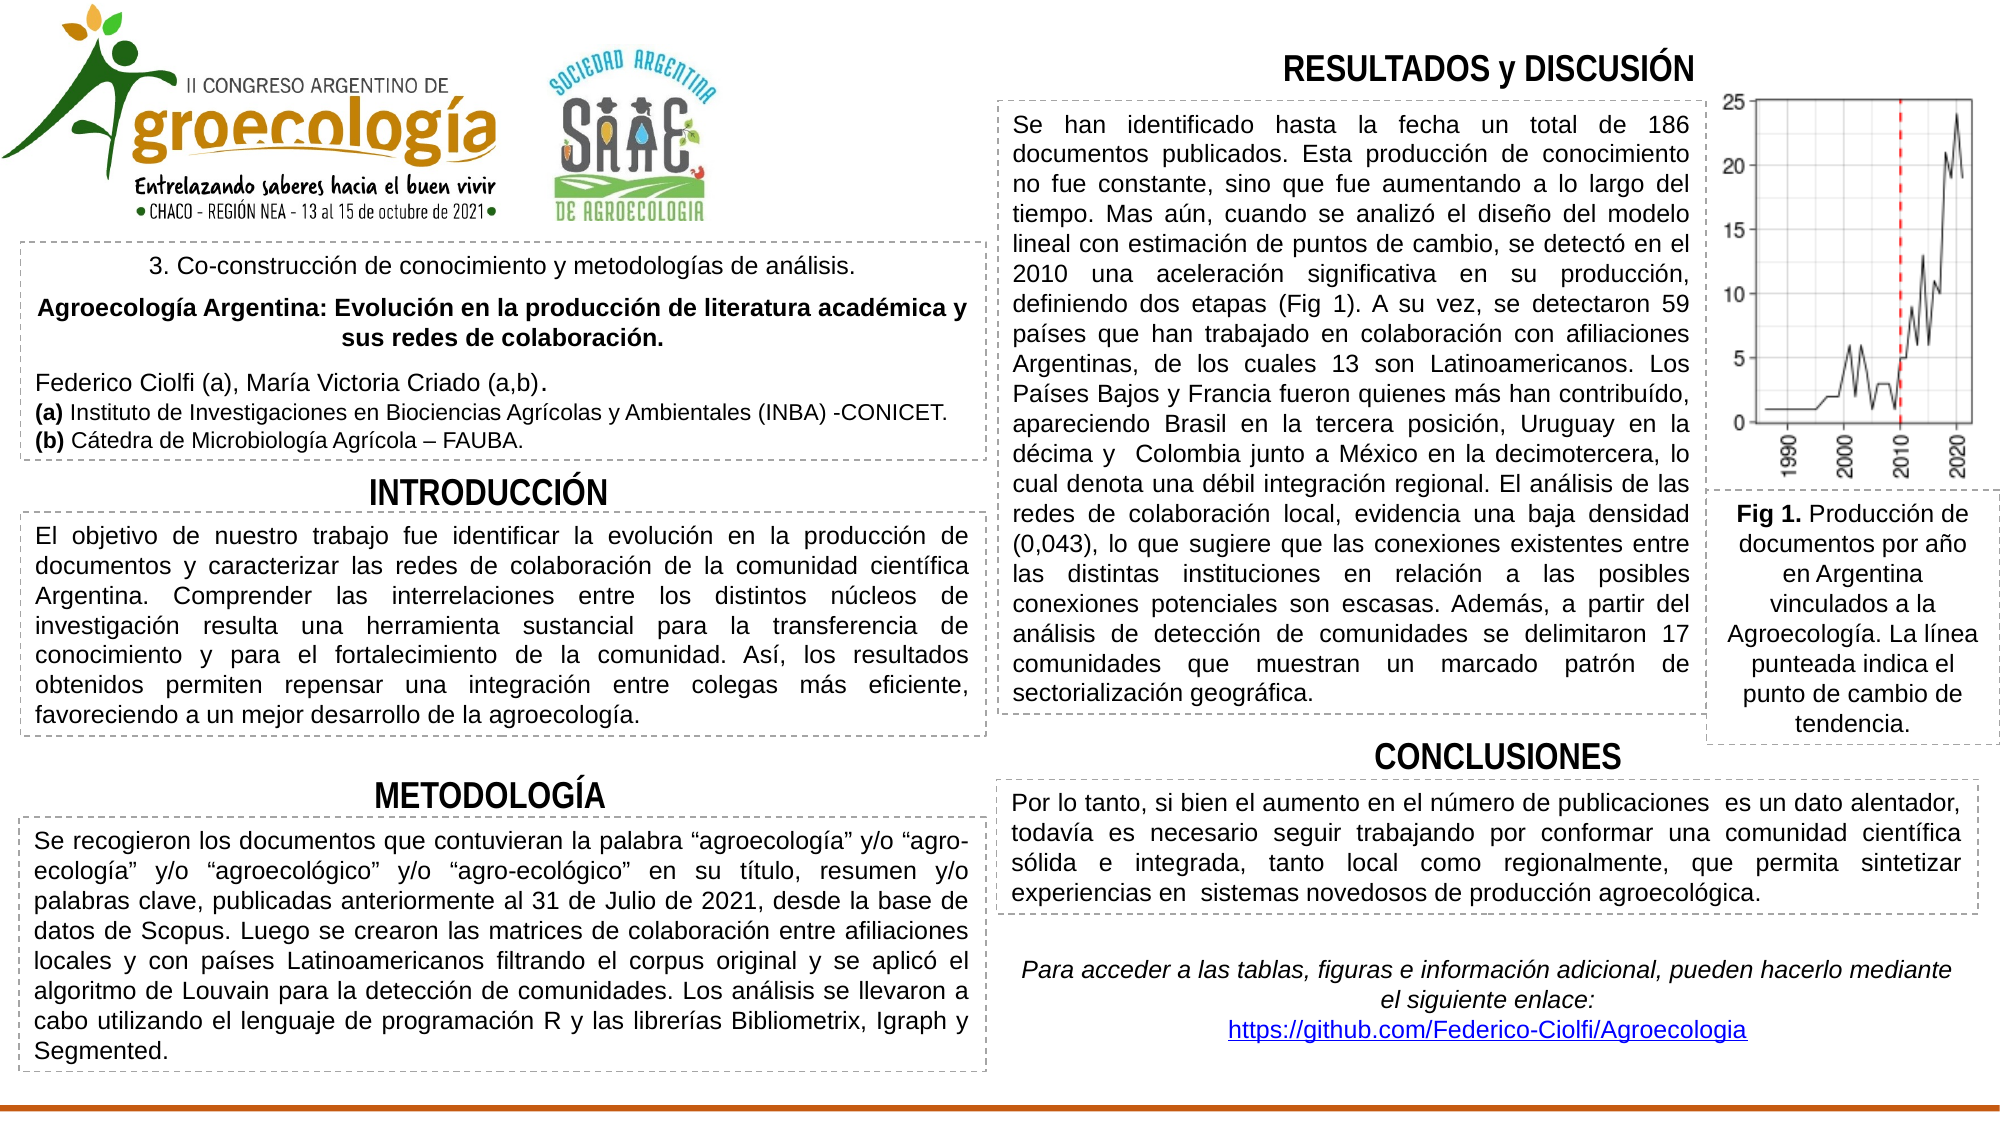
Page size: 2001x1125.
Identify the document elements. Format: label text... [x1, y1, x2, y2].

text_box Para acceder a las tablas, figuras e información adicional, pueden hacerlo mediante el siguiente enlace: https://github.com/Federico-Ciolfi/Agroecologia [997, 946, 1979, 1046]
picture [0, 0, 505, 221]
text_box Se han identificado hasta la fecha un total de 186 documentos publicados. Esta producción de conocimiento no fue constante, sino que fue aumentando a lo largo del tiempo. Mas aún, cuando se analizó el diseño del modelo lineal con estimación de puntos de cambio, se detectó en el 2010 una aceleración significativa en su producción, definiendo dos etapas (Fig 1). A su vez, se detectaron 59 países que han trabajado en colaboración con afiliaciones Argentinas, de los cuales 13 son Latinoamericanos. Los Países Bajos y Francia fueron quienes más han contribuído, apareciendo Brasil en la tercera posición, Uruguay en la décima y Colombia junto a México en la decimotercera, lo cual denota una débil integración regional. El análisis de las redes de colaboración local, evidencia una baja densidad (0,043), lo que sugiere que las conexiones existentes entre las distintas instituciones en relación a las posibles conexiones potenciales son escasas. Además, a partir del análisis de detección de comunidades se delimitaron 17 comunidades que muestran un marcado patrón de sectorialización geográfica. [997, 100, 1706, 715]
text_box 3. Co-construcción de conocimiento y metodologías de análisis. Agroecología Argentina: Evolución en la producción de literatura académica y sus redes de colaboración. Federico Ciolfi (a), María Victoria Criado (a,b). (a) Instituto de Investigaciones en Biociencias Agrícolas y Ambientales (INBA) -CONICET. (b) Cátedra de Microbiología Agrícola – FAUBA. [20, 241, 986, 460]
text_box Se recogieron los documentos que contuvieran la palabra “agroecología” y/o “agro-ecología” y/o “agroecológico” y/o “agro-ecológico” en su título, resumen y/o palabras clave, publicadas anteriormente al 31 de Julio de 2021, desde la base de datos de Scopus. Luego se crearon las matrices de colaboración entre afiliaciones locales y con países Latinoamericanos filtrando el corpus original y se aplicó el algoritmo de Louvain para la detección de comunidades. Los análisis se llevaron a cabo utilizando el lenguaje de programación R y las librerías Bibliometrix, Igraph y Segmented. [19, 817, 986, 1072]
picture [1712, 88, 1985, 491]
text_box Fig 1. Producción de documentos por año en Argentina vinculados a la Agroecología. La línea punteada indica el punto de cambio de tendencia. [1706, 490, 2000, 745]
text_box El objetivo de nuestro trabajo fue identificar la evolución en la producción de documentos y caracterizar las redes de colaboración de la comunidad científica Argentina. Comprender las interrelaciones entre los distintos núcleos de investigación resulta una herramienta sustancial para la transferencia de conocimiento y para el fortalecimiento de la comunidad. Así, los resultados obtenidos permiten repensar una integración entre colegas más eficiente, favoreciendo a un mejor desarrollo de la agroecología. [20, 511, 986, 737]
text_box Por lo tanto, si bien el aumento en el número de publicaciones es un dato alentador, todavía es necesario seguir trabajando por conformar una comunidad científica sólida e integrada, tanto local como regionalmente, que permita sintetizar experiencias en sistemas novedosos de producción agroecológica. [996, 779, 1979, 914]
picture [530, 44, 727, 221]
